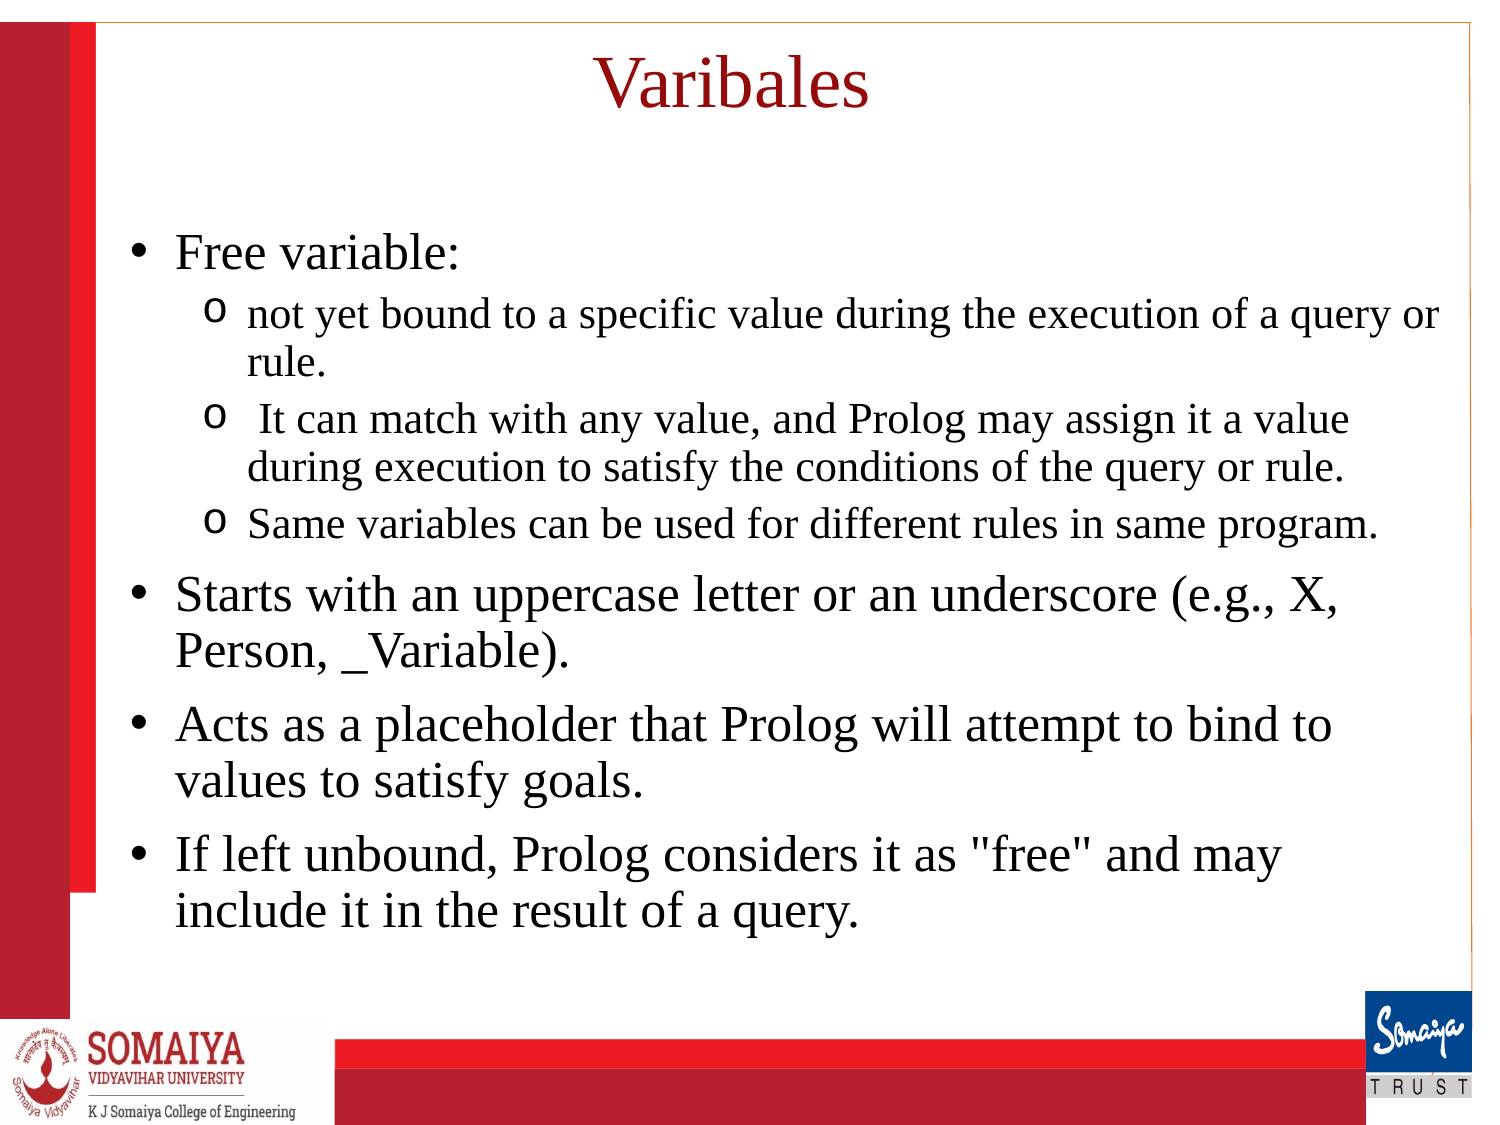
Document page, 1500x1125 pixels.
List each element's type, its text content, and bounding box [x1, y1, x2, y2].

picture [0, 22, 327, 1125]
list Free variable: not yet bound to a specific value during the execution of a query or rule. It can match with any value, and Prolog may assign it a value during execution to satisfy the conditions of the query or rule. Same variables can be used for different rules in same program. Starts with an uppercase letter or an underscore (e.g., X, Person, _Variable). Acts as a placeholder that Prolog will attempt to bind to values to satisfy goals. If left unbound, Prolog considers it as "free" and may include it in the result of a query. [114, 217, 1465, 960]
title Varibales [134, 35, 1349, 179]
picture [335, 1040, 1365, 1125]
picture [1365, 991, 1472, 1098]
